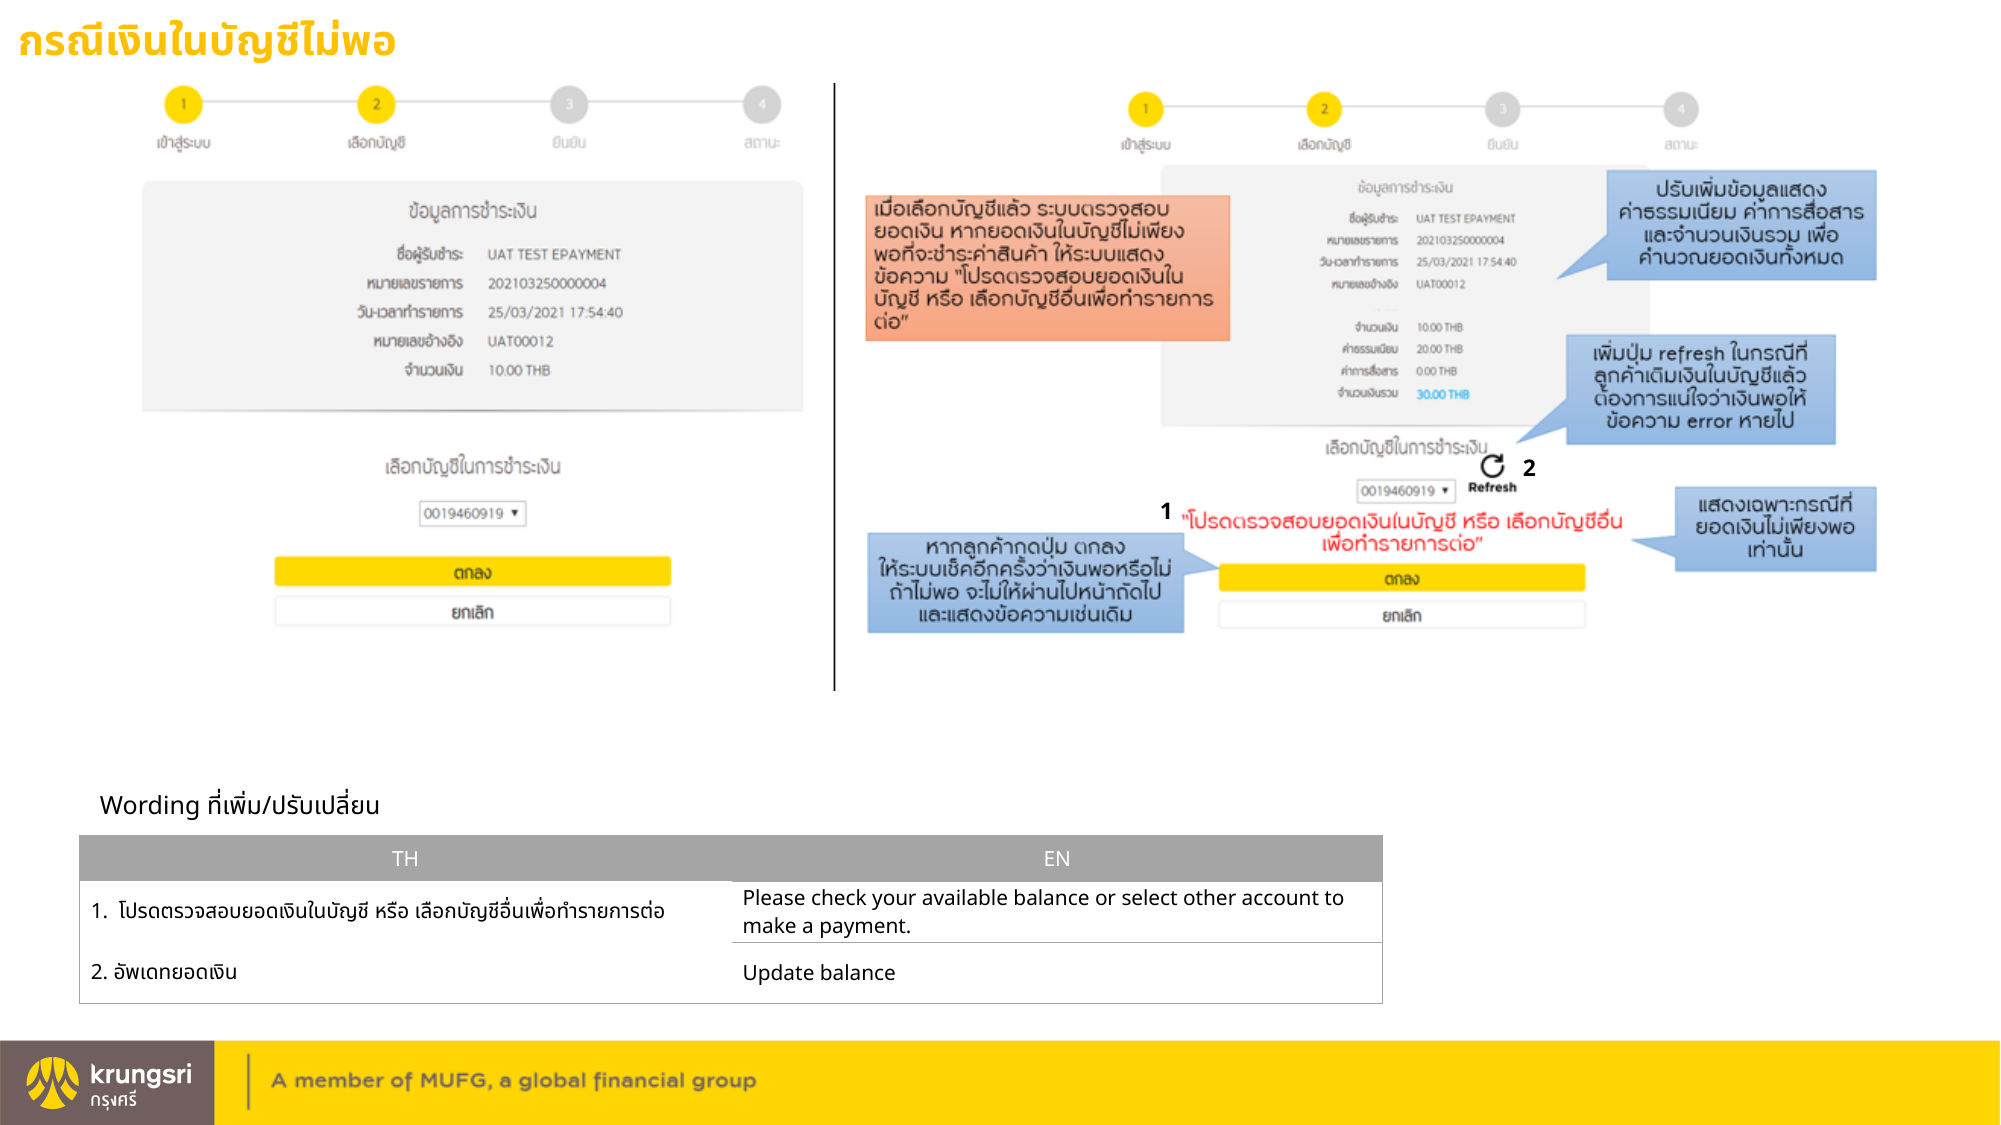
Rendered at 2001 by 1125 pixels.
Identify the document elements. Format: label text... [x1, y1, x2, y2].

table_cell Update balance [732, 943, 1382, 1003]
text_box กรณีเงินในบัญชีไม่พอ [3, 6, 1863, 72]
table_cell 2. อัพเดทยอดเงิน [80, 942, 732, 1003]
table_header EN [732, 836, 1382, 881]
table_cell Please check your available balance or select other account to make a payment. [732, 882, 1382, 942]
picture [0, 0, 2000, 1125]
table_header TH [80, 836, 732, 881]
table_cell 1. โปรดตรวจสอบยอดเงินในบัญชี หรือ เลือกบัญชีอื่นเพื่อทำรายการต่อ [80, 881, 732, 942]
text_box Wording ที่เพิ่ม/ปรับเปลี่ยน [85, 782, 396, 827]
